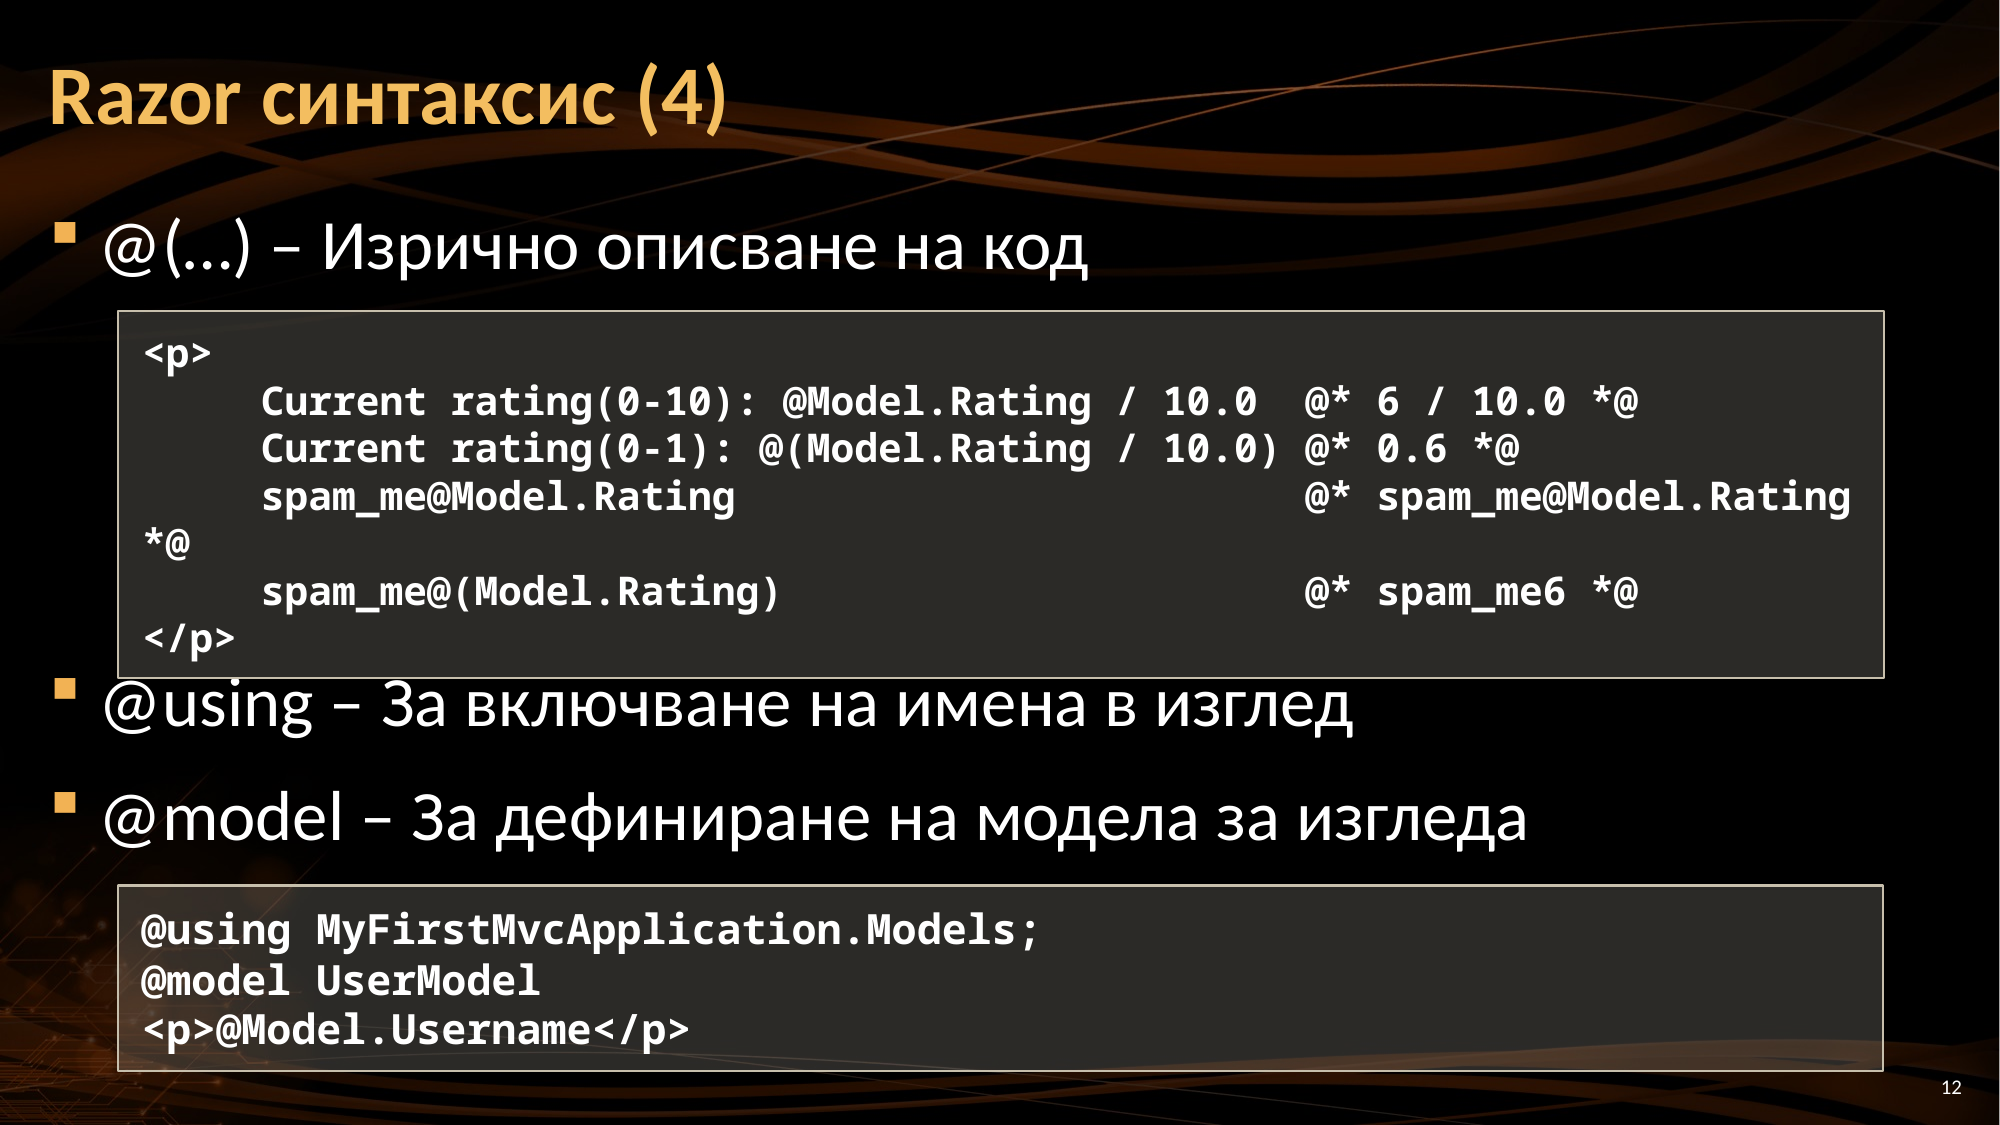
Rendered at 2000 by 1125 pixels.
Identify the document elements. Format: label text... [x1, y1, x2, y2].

picture [0, 0, 2000, 1125]
title Razor синтаксис (4) [30, 6, 1968, 189]
text_box <p> Current rating(0-10): @Model.Rating / 10.0 @* 6 / 10.0 *@ Current rating(0-1): @(Model.Rating / 10.0) @* 0.6 *@ spam_me@Model.Rating @* spam_me@Model.Rating *@ spam_me@(Model.Rating) @* spam_me6 *@ </p> [118, 310, 1884, 679]
text_box @using MyFirstMvcApplication.Models; @model UserModel <p>@Model.Username</p> [117, 885, 1883, 1071]
list @(…) – Изрично описване на код @using – За включване на имена в изглед @model – За дефиниране на модела за изгледа [31, 189, 1968, 1103]
slide_number 12 [1897, 1070, 1968, 1103]
